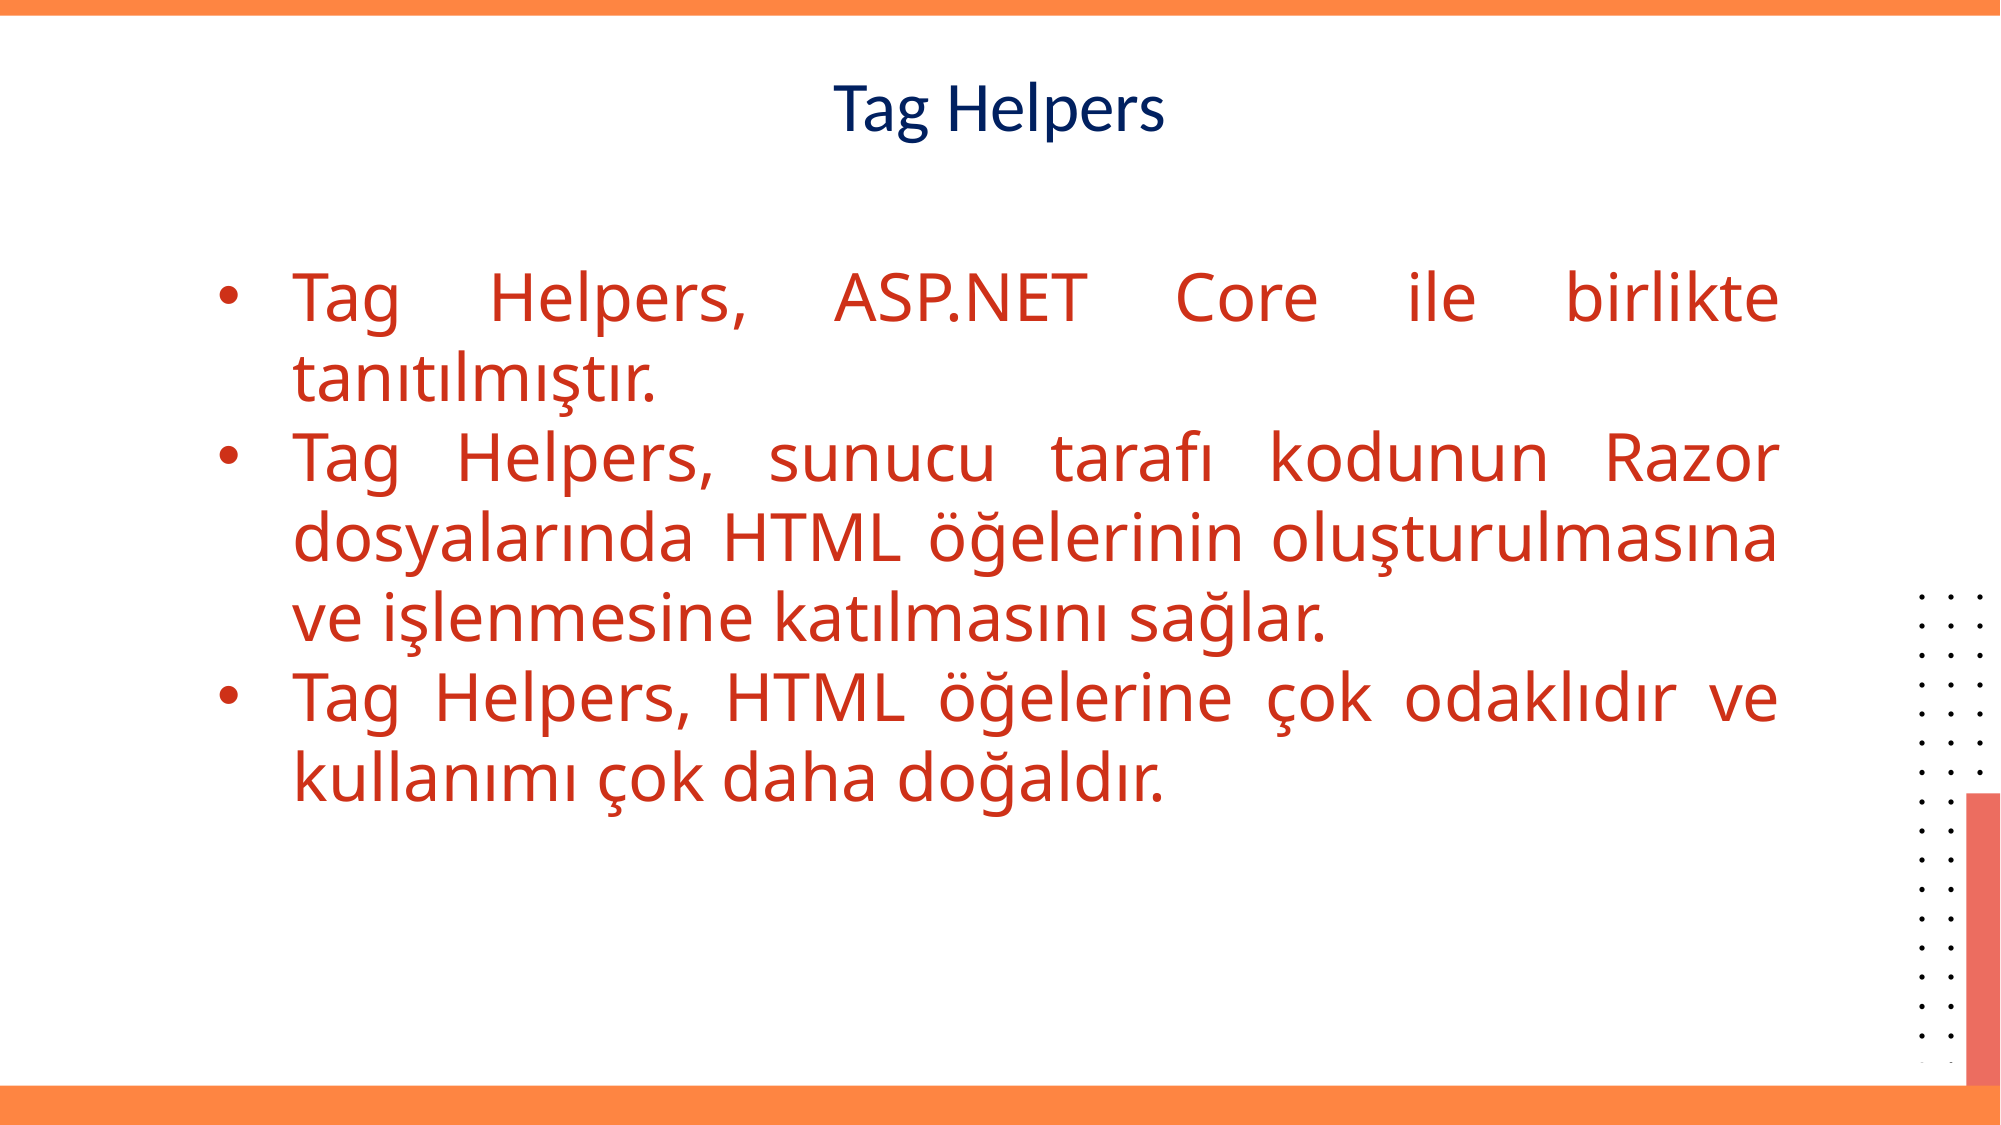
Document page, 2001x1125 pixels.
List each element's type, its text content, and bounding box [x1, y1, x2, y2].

list Tag Helpers [0, 26, 2000, 153]
picture [1907, 582, 1994, 1064]
text_box Tag Helpers, ASP.NET Core ile birlikte tanıtılmıştır. Tag Helpers, sunucu tarafı kodunun Razor dosyalarında HTML öğelerinin oluşturulmasına ve işlenmesine katılmasını sağlar. Tag Helpers, HTML öğelerine çok odaklıdır ve kullanımı çok daha doğaldır. [202, 247, 1798, 822]
